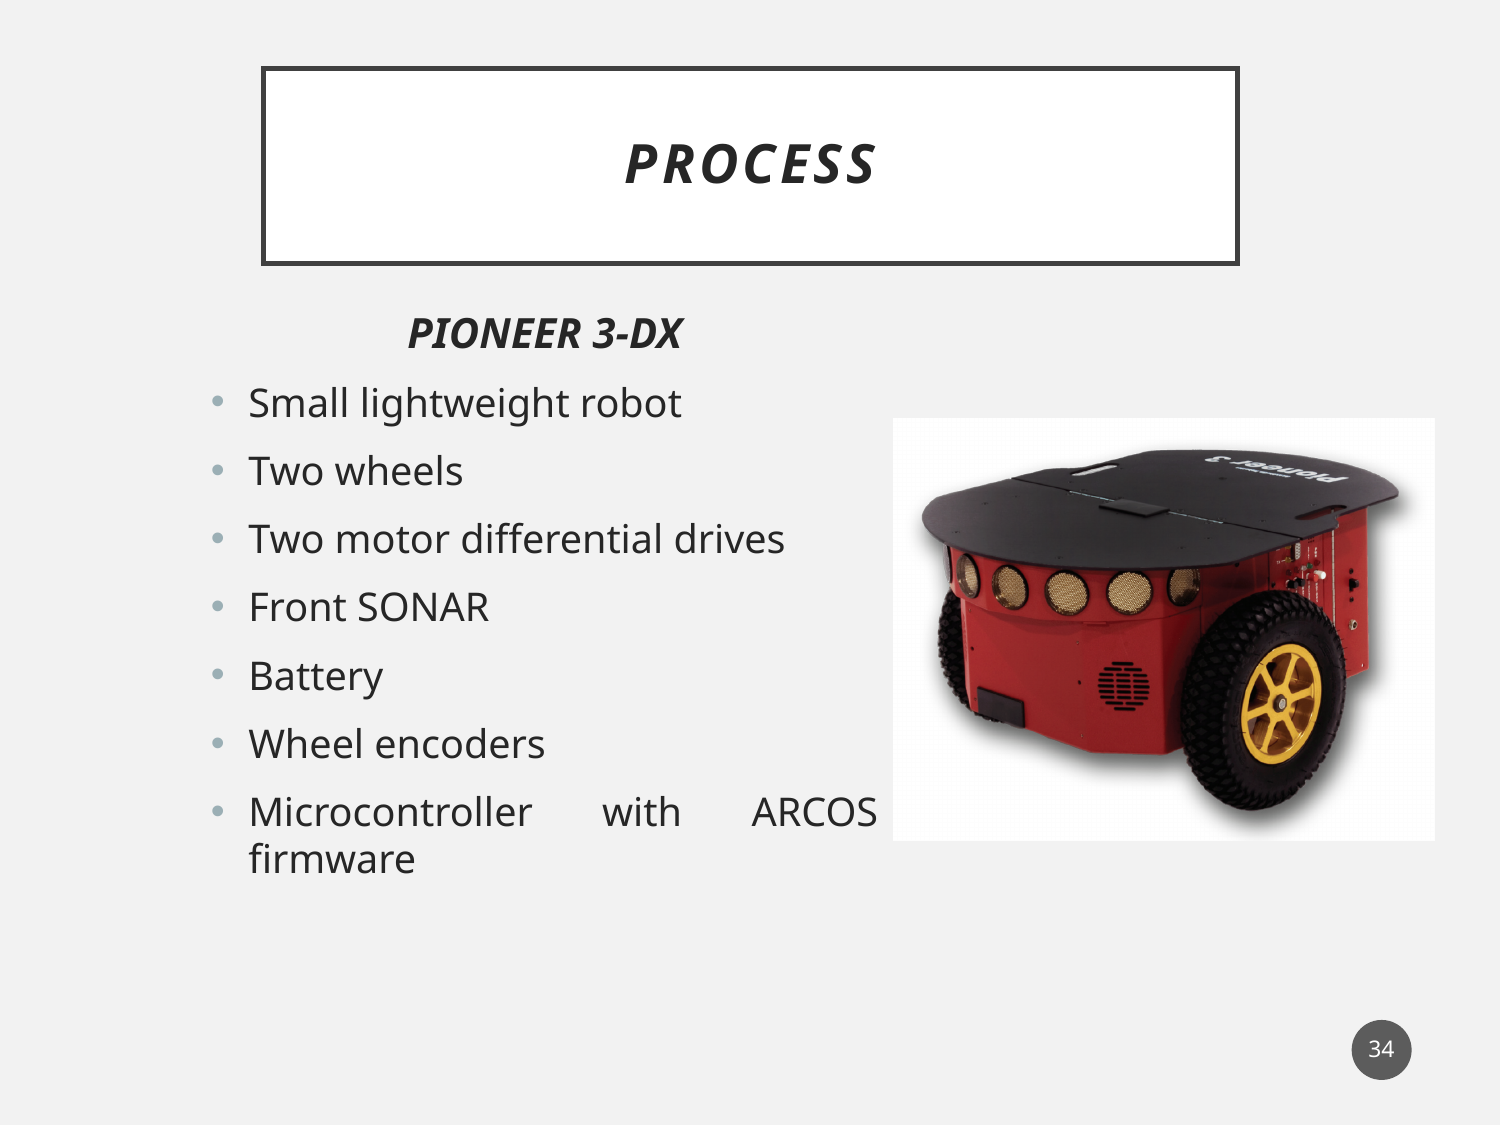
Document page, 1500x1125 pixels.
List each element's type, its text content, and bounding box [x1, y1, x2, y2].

title PROCESS [261, 66, 1240, 266]
list PIONEER 3-DX Small lightweight robot Two wheels Two motor differential drives Front SONAR Battery Wheel encoders Microcontroller with ARCOS firmware [190, 299, 894, 960]
slide_number 33 [1351, 1019, 1412, 1080]
picture [893, 418, 1435, 841]
